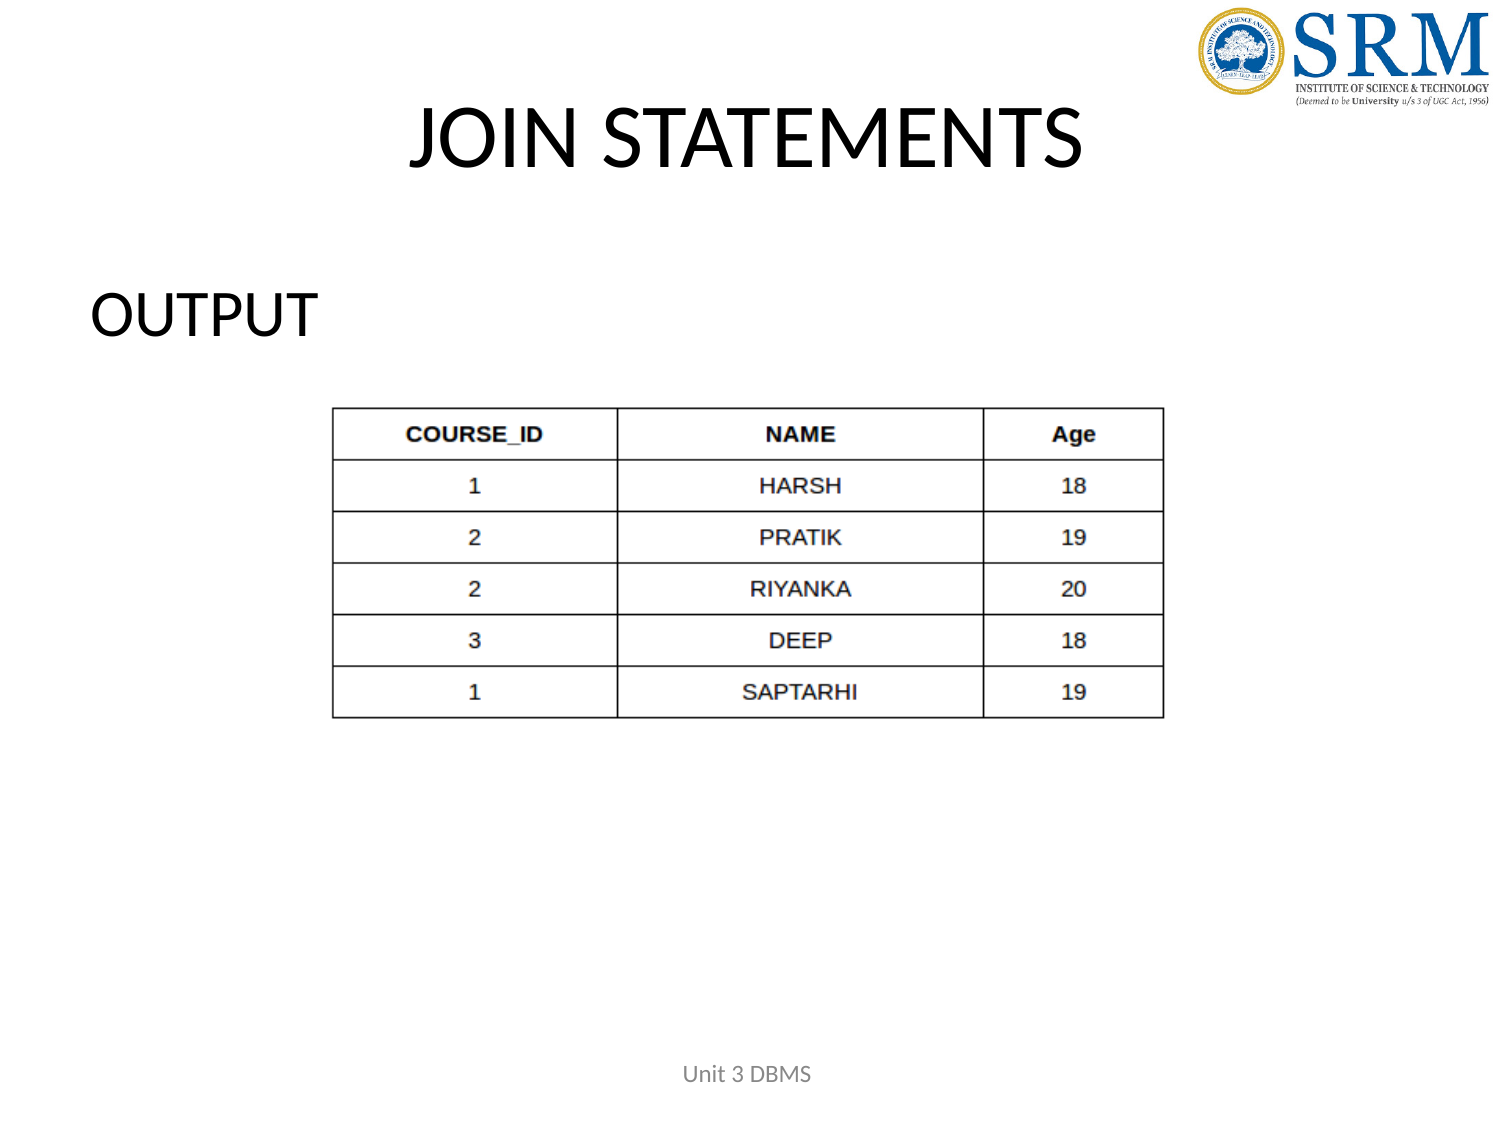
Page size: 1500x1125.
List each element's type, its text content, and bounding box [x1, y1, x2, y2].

footer Unit 3 DBMS [512, 1042, 988, 1103]
list OUTPUT [75, 262, 1425, 1005]
title JOIN STATEMENTS [71, 37, 1422, 225]
picture [1192, 6, 1495, 112]
picture [322, 400, 1178, 725]
